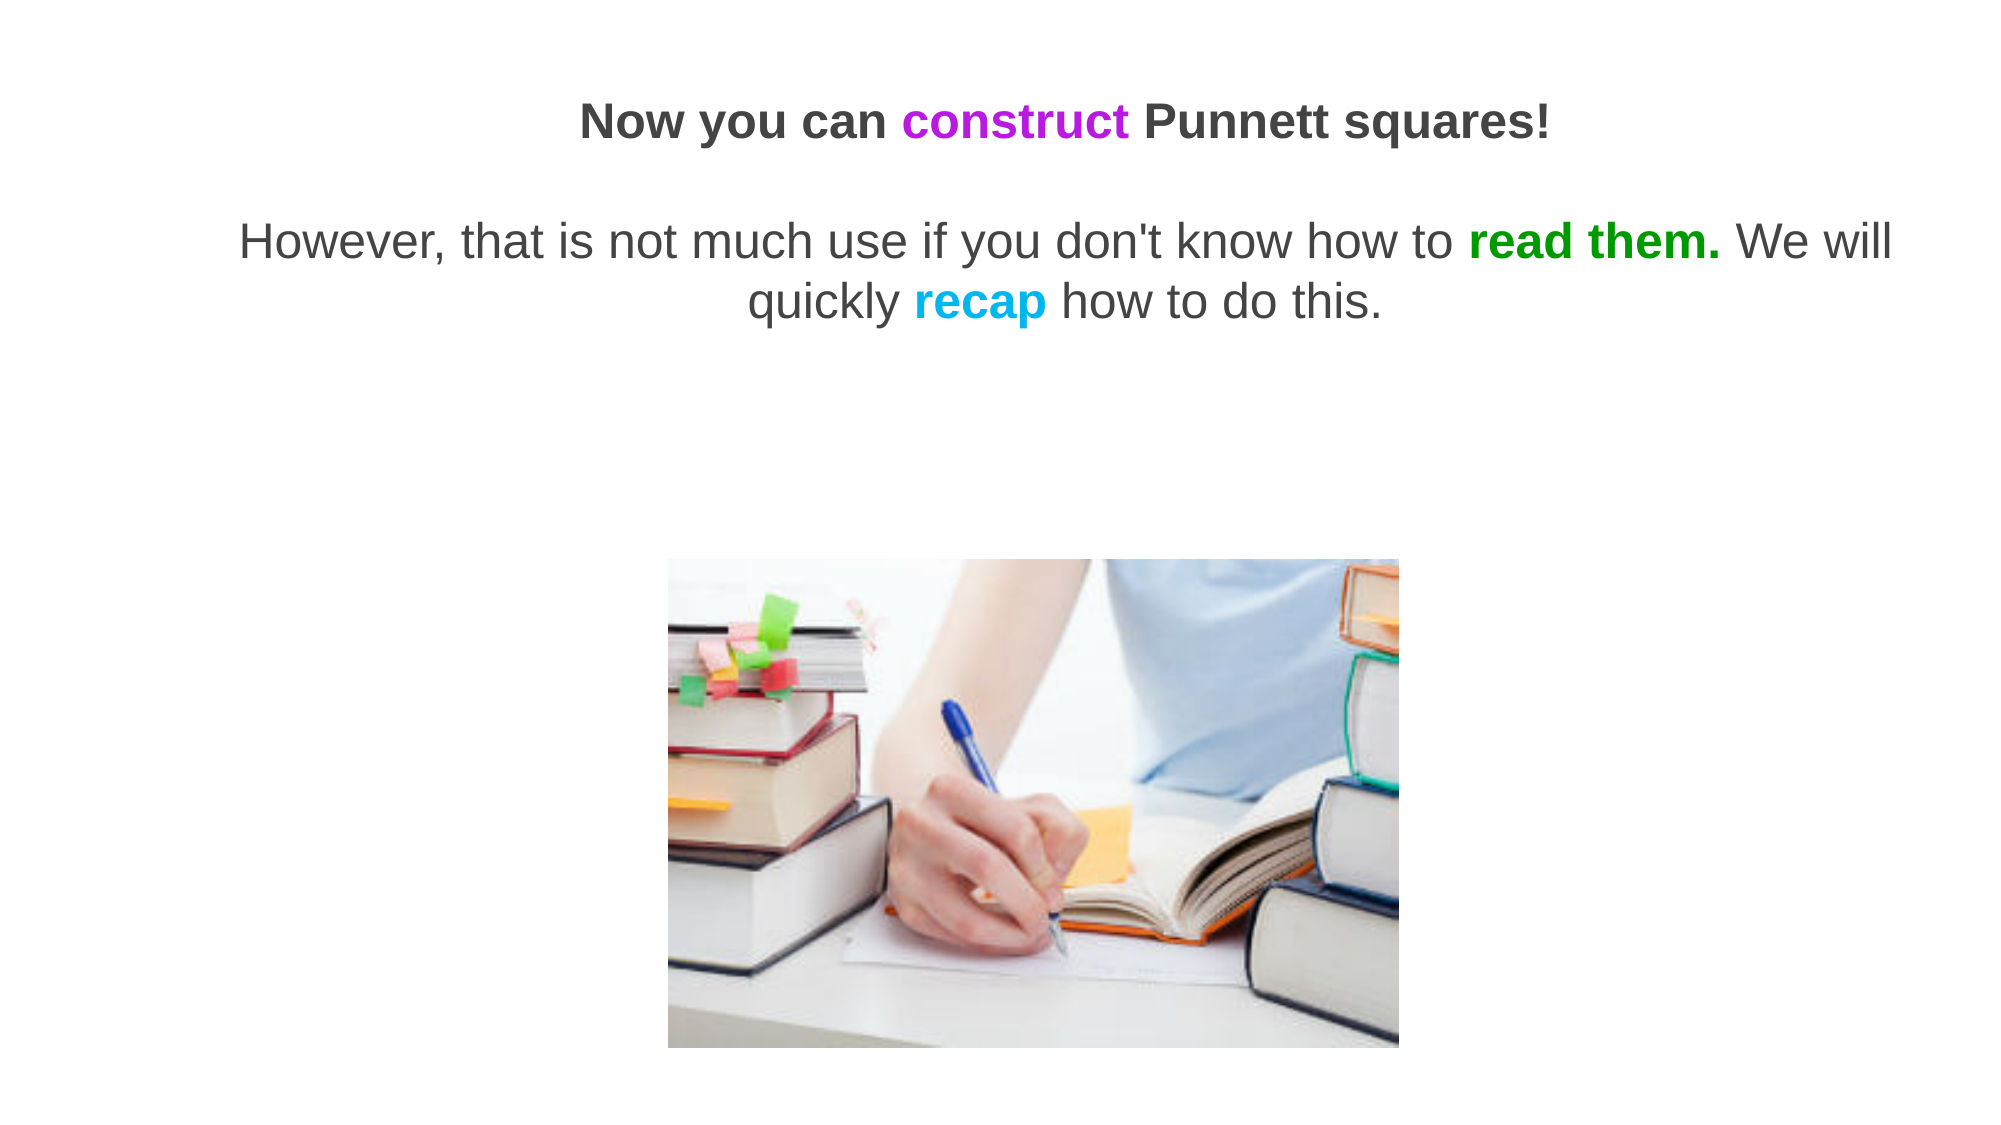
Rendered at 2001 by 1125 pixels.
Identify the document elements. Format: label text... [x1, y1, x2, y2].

text_box Now you can construct Punnett squares! However, that is not much use if you don't know how to read them. We will quickly recap how to do this. [131, 80, 2000, 336]
picture [668, 559, 1399, 1048]
